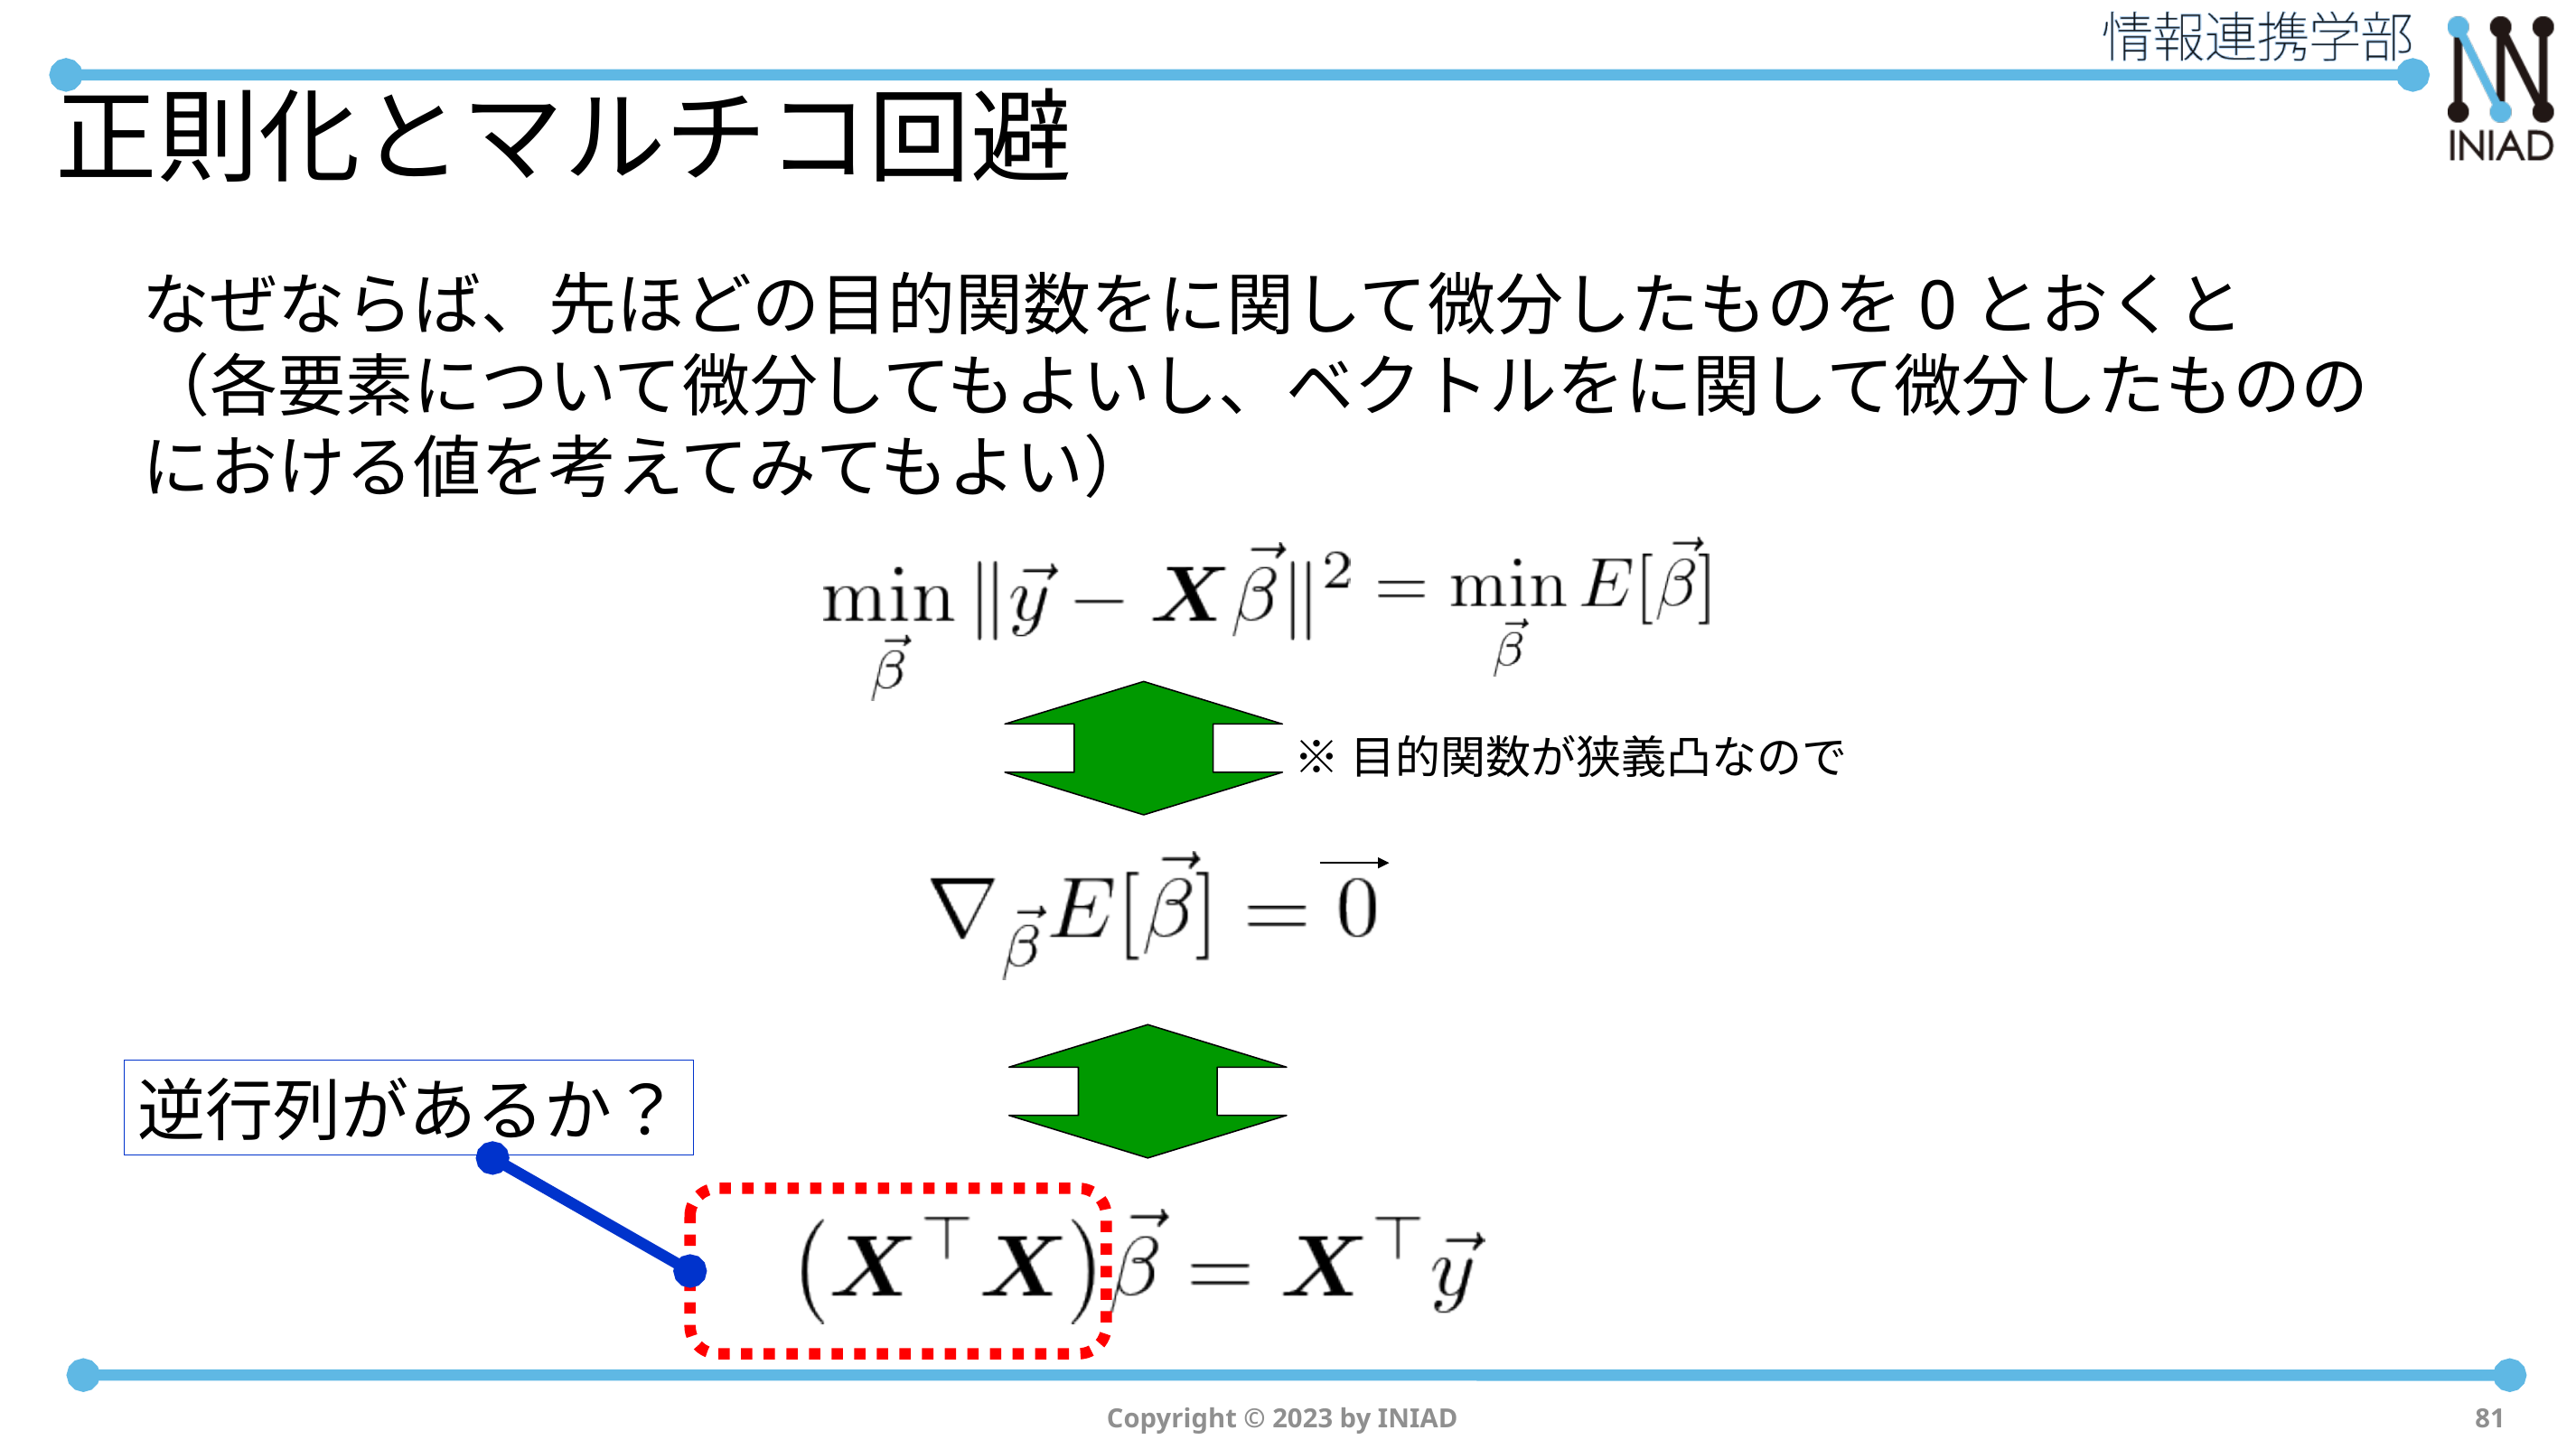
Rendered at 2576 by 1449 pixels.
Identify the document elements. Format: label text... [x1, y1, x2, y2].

text_box [1005, 709, 1280, 816]
picture [1378, 537, 1710, 678]
picture [801, 1209, 1486, 1324]
text_box 逆行列があるか？ [124, 1060, 694, 1155]
text_box [689, 1188, 1106, 1354]
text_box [492, 1157, 690, 1272]
footer Copyright © 2023 by INIAD [59, 1374, 2506, 1445]
picture [929, 851, 1379, 980]
title 正則化とマルチコ回避 [55, 71, 2413, 282]
text_box [1008, 1024, 1287, 1158]
text_box ※目的関数が狭義凸なので [1280, 722, 1860, 790]
slide_number 81 [2376, 1376, 2519, 1445]
picture [2448, 12, 2555, 170]
picture [823, 542, 1351, 701]
